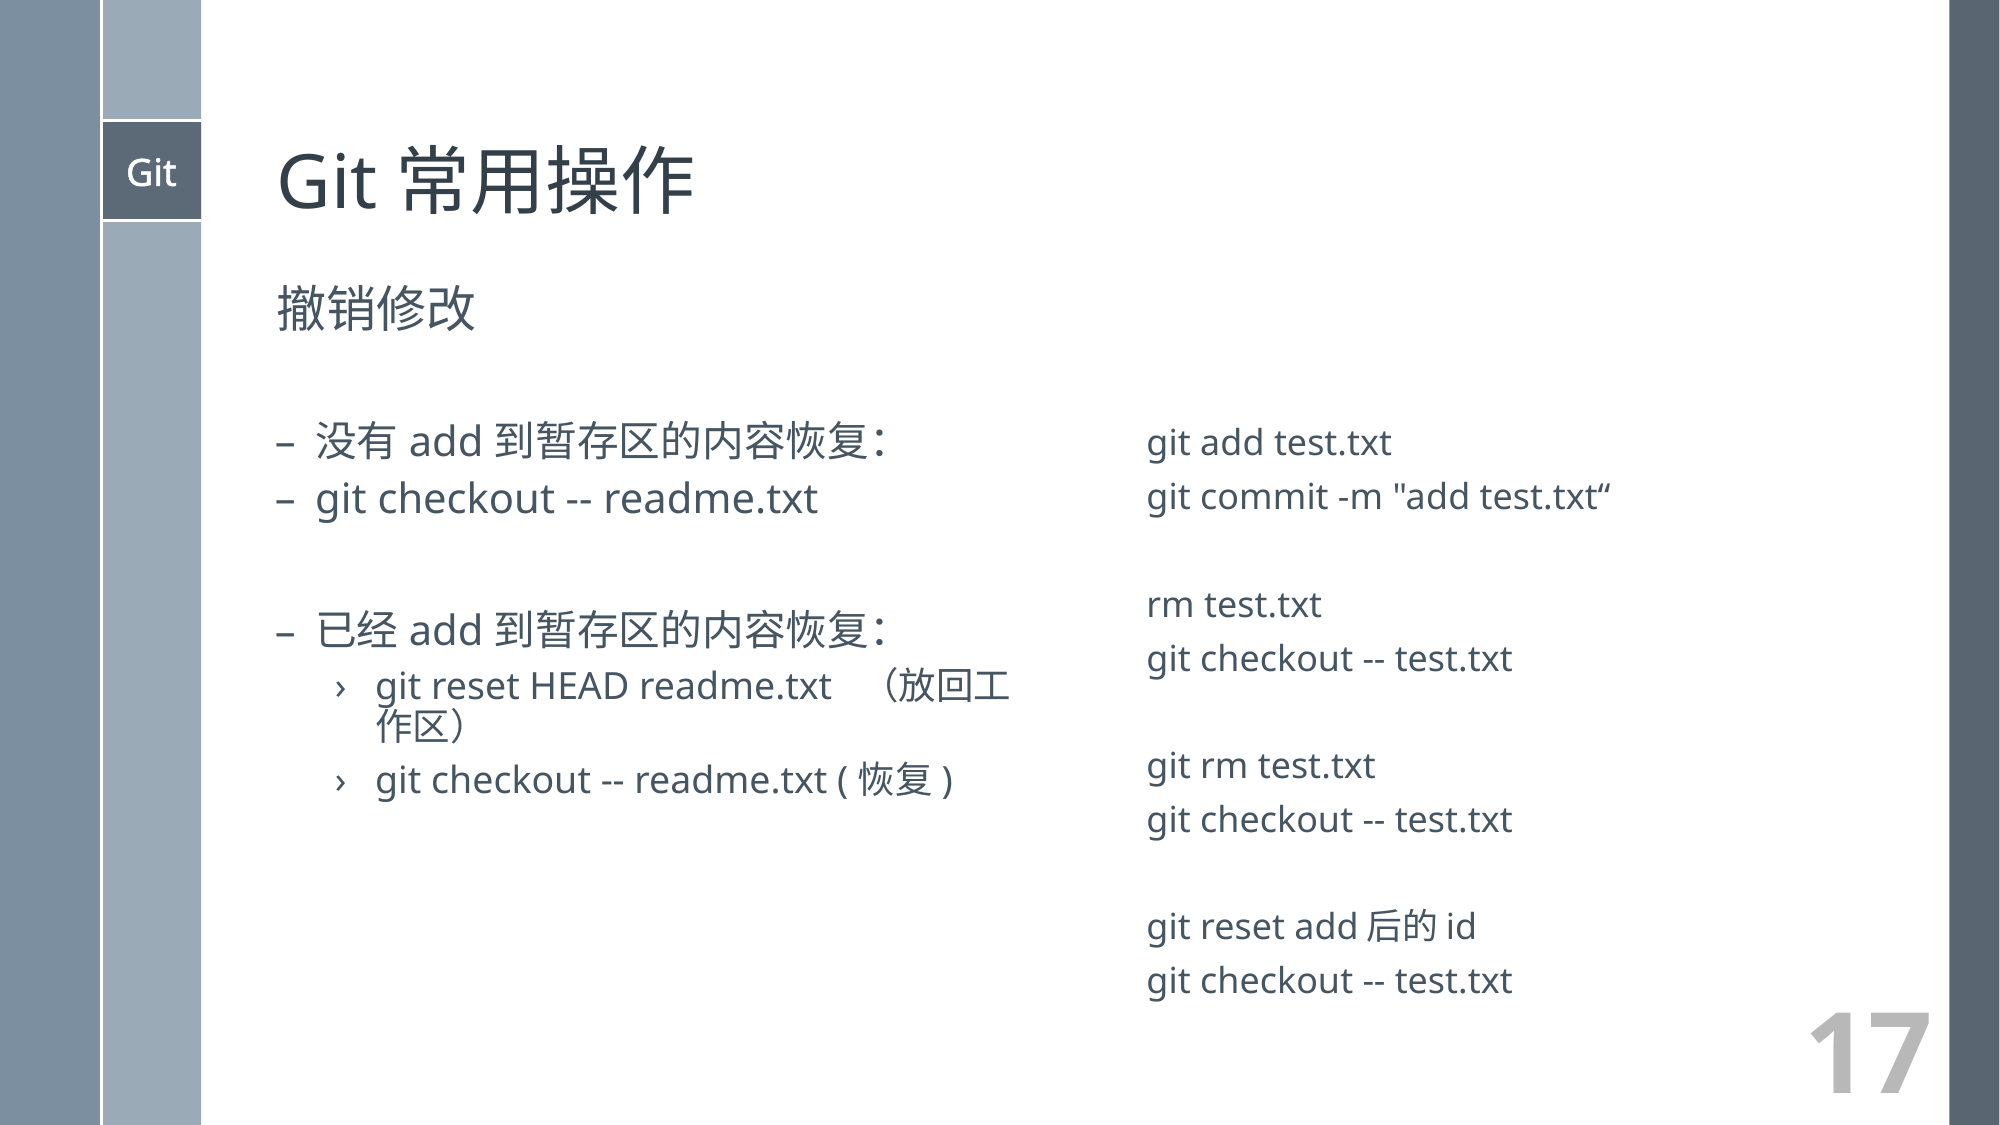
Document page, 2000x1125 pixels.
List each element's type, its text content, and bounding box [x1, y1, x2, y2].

text_box 17 [1789, 973, 1948, 1124]
list 没有add到暂存区的内容恢复： git checkout -- readme.txt 已经add到暂存区的内容恢复： git reset HEAD readme.txt （放回工作区） git checkout -- readme.txt (恢复) [199, 412, 1052, 1013]
list 撤销修改 [261, 246, 1052, 400]
title Git常用操作 [261, 29, 1867, 233]
list git add test.txt git commit -m "add test.txt“ rm test.txt git checkout -- test.txt git rm test.txt git checkout -- test.txt git reset add后的id git checkout -- test.txt [1075, 412, 1867, 1013]
